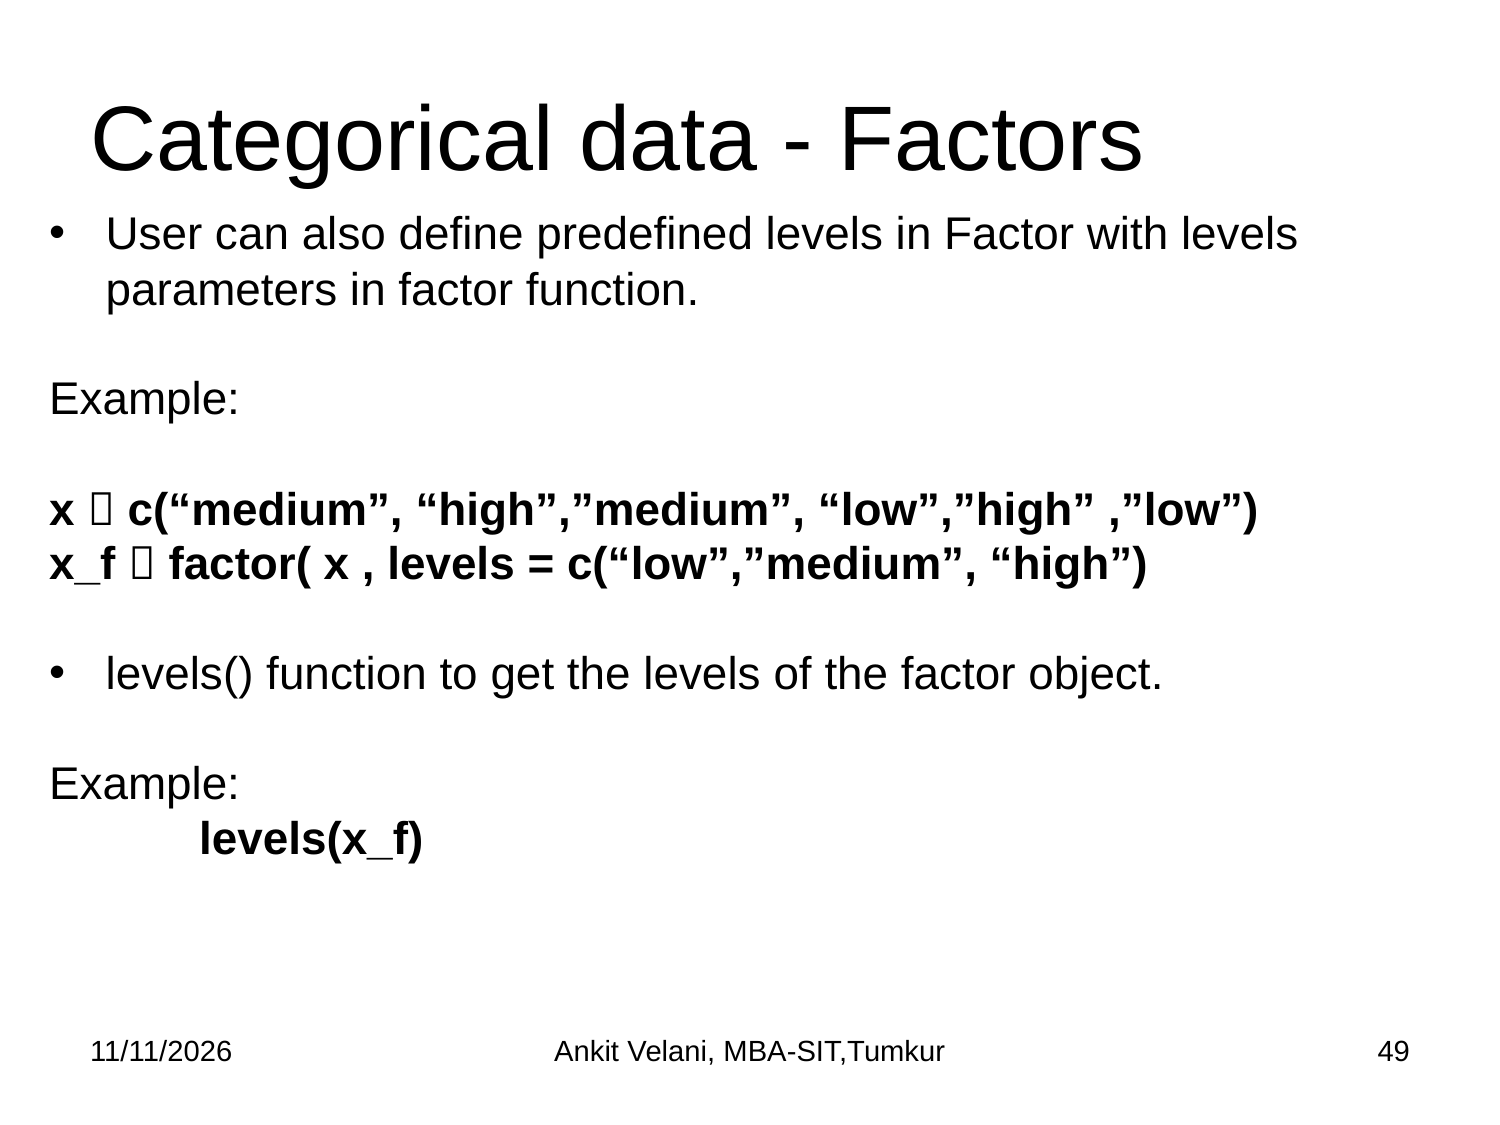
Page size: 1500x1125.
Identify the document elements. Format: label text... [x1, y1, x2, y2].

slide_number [75, 1024, 425, 1103]
title Categorical data - Factors [75, 39, 1425, 196]
slide_number 49 [1074, 1024, 1425, 1103]
list User can also define predefined levels in Factor with levels parameters in factor function. Example: x  c(“medium”, “high”,”medium”, “low”,”high” ,”low”) x_f  factor( x , levels = c(“low”,”medium”, “high”) levels() function to get the levels of the factor object. Example: levels(x_f) [34, 196, 1425, 940]
footer Ankit Velani, MBA-SIT,Tumkur [512, 1024, 988, 1103]
